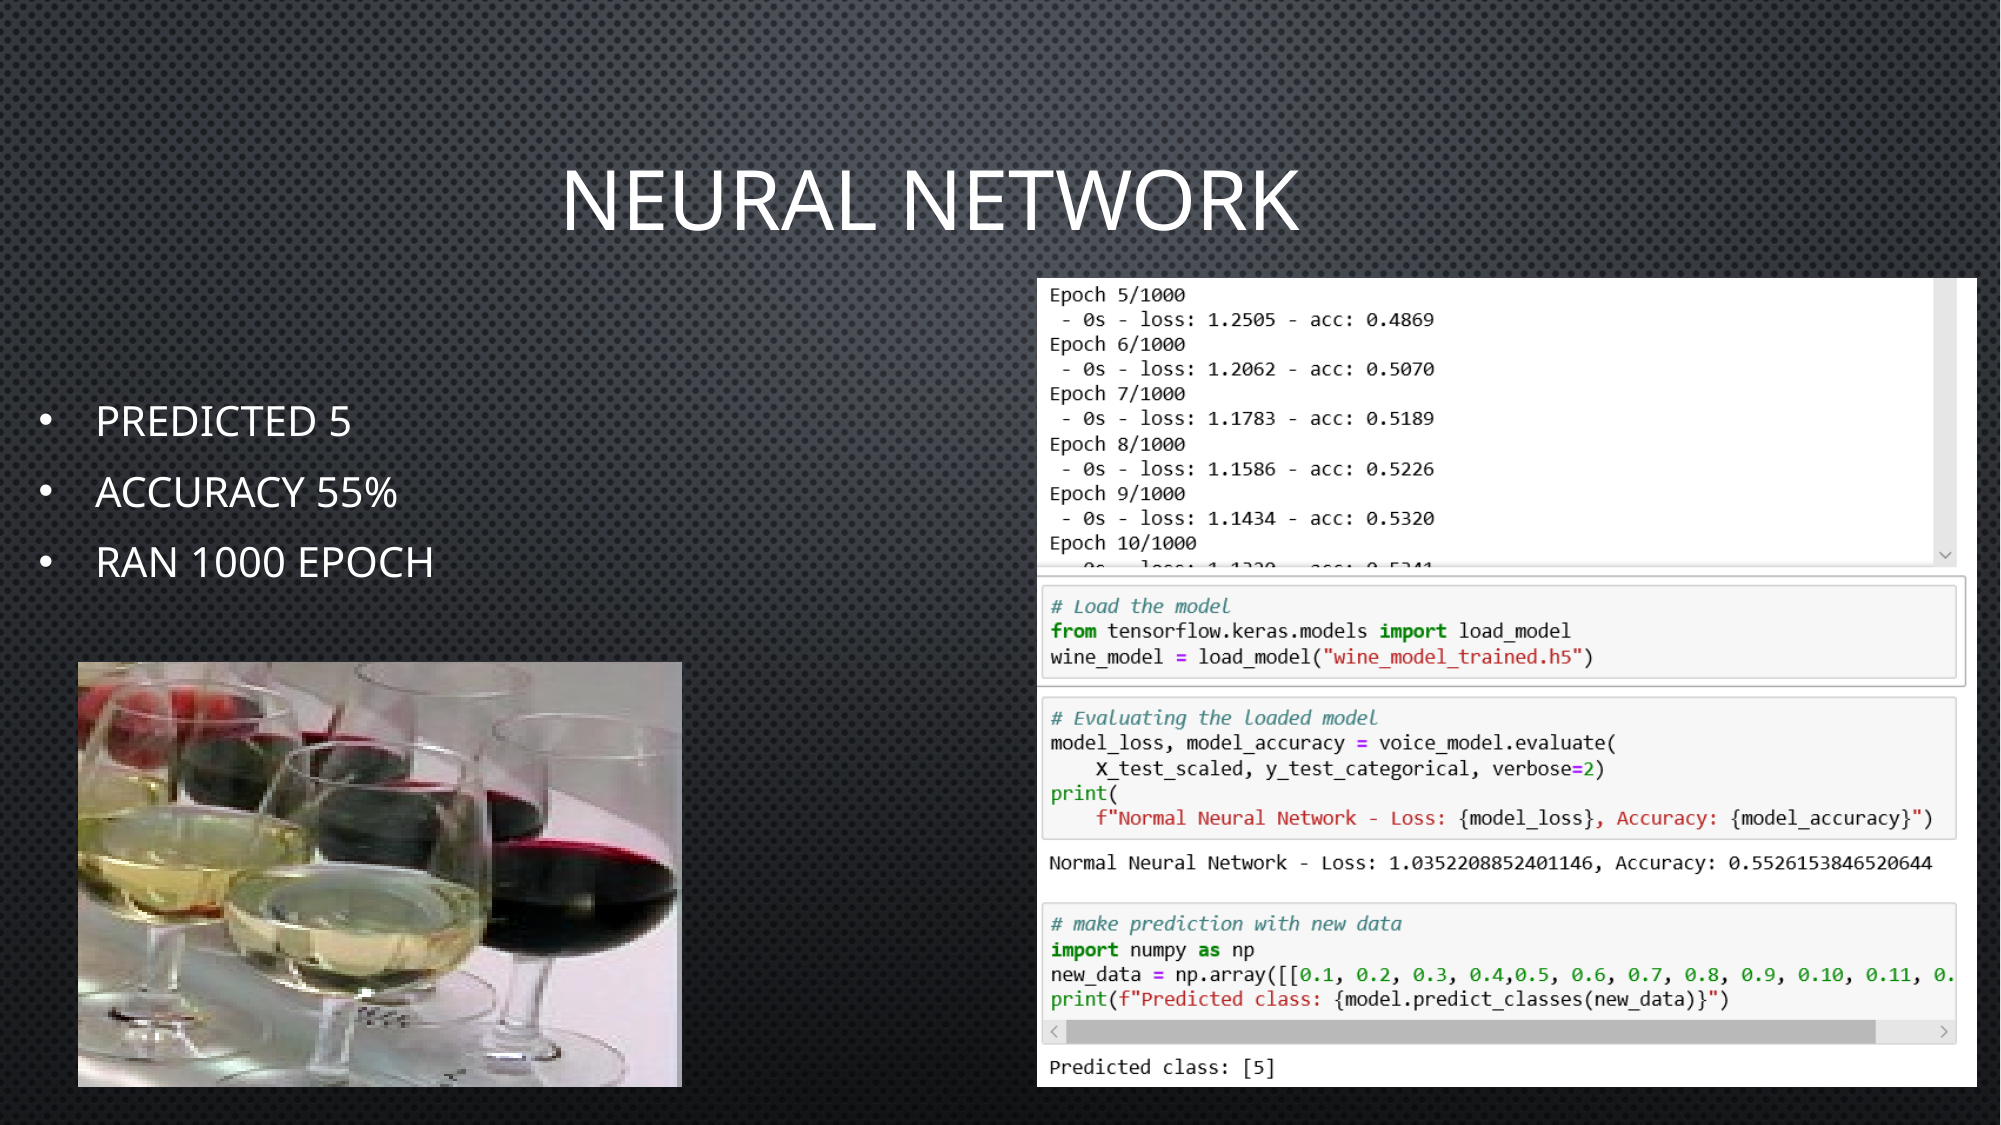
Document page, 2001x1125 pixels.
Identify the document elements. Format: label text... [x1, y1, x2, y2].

picture [78, 662, 682, 1087]
list Predicted 5 Accuracy 55% Ran 1000 Epoch [23, 387, 1000, 1087]
picture [1037, 278, 1977, 1087]
title Neural network [217, 13, 1643, 255]
